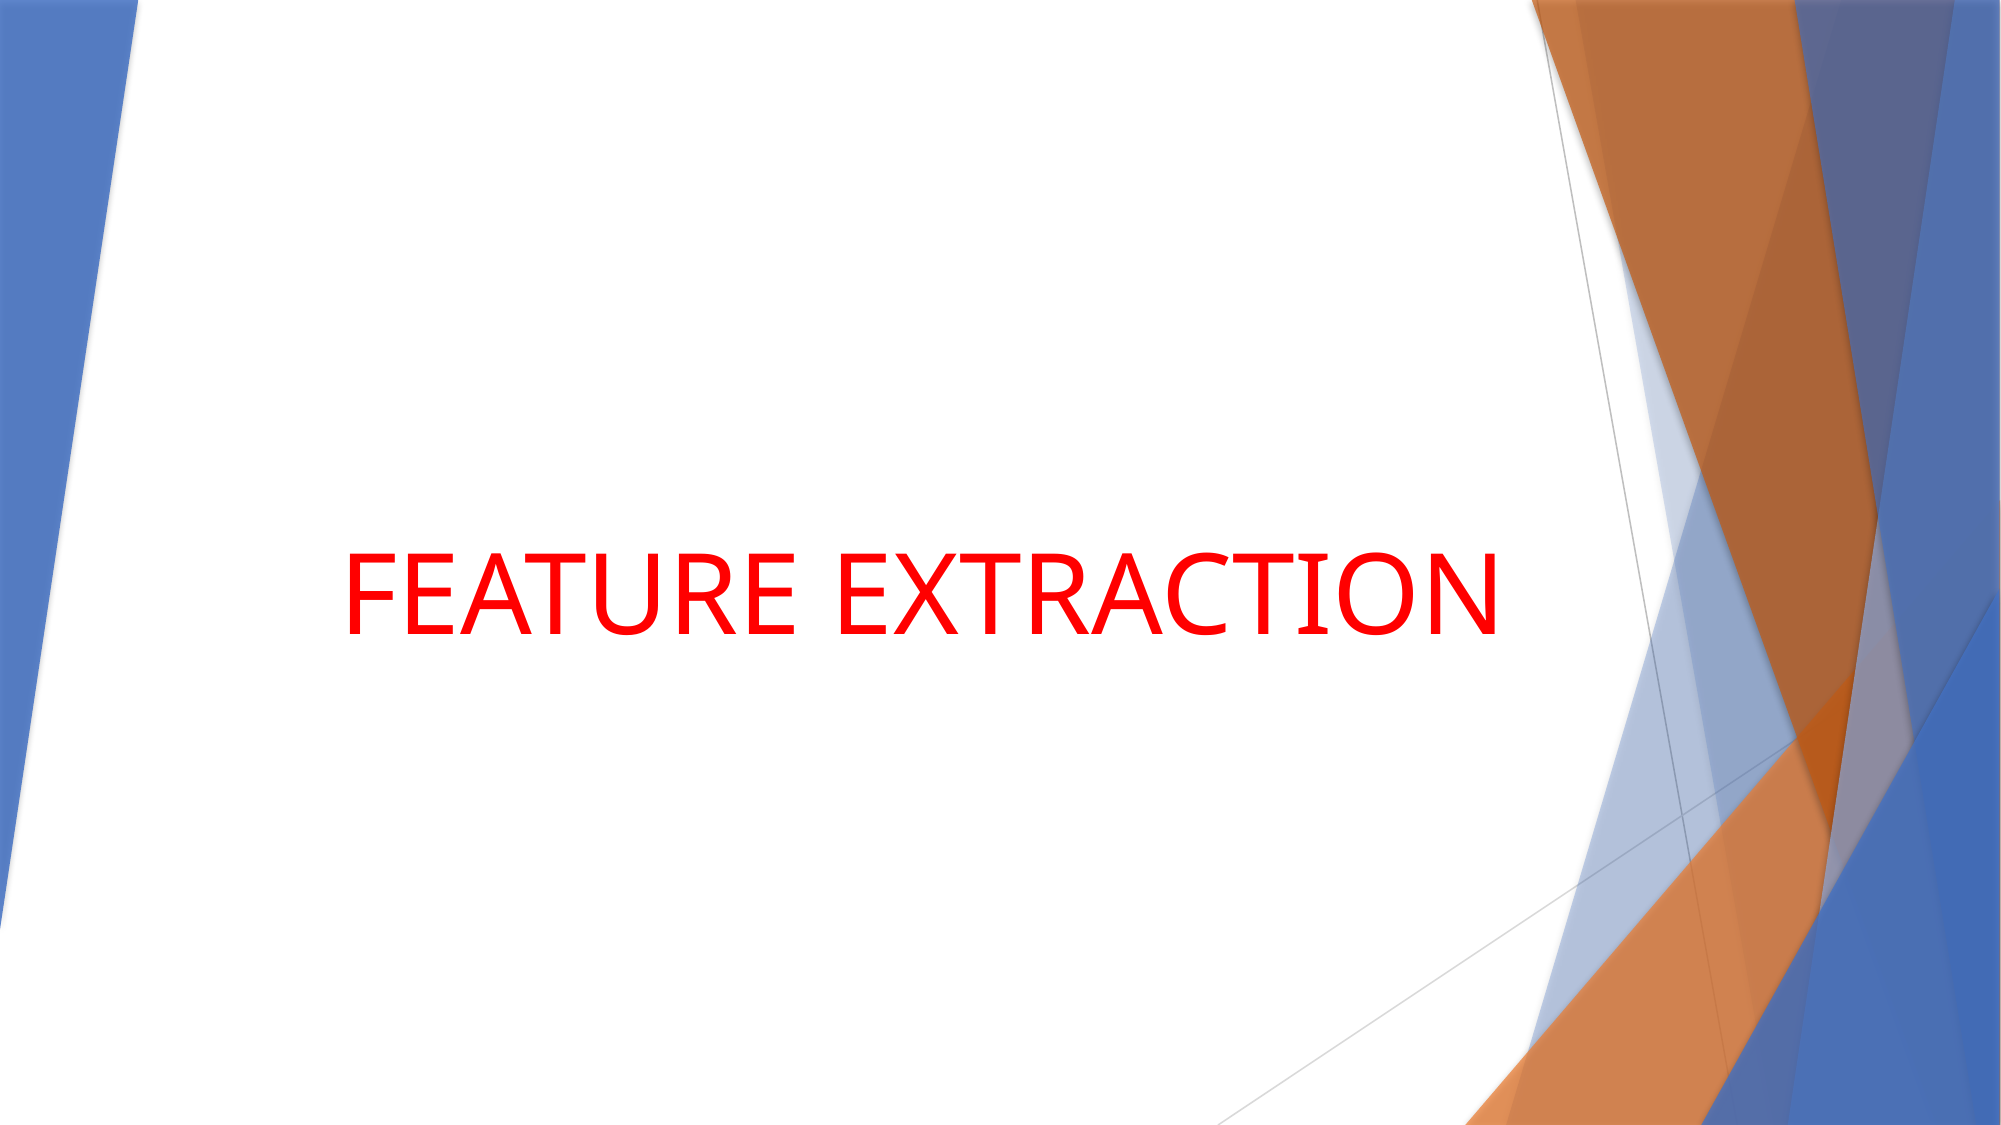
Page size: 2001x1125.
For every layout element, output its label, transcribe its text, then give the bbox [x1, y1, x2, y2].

title FEATURE EXTRACTION [247, 394, 1522, 665]
